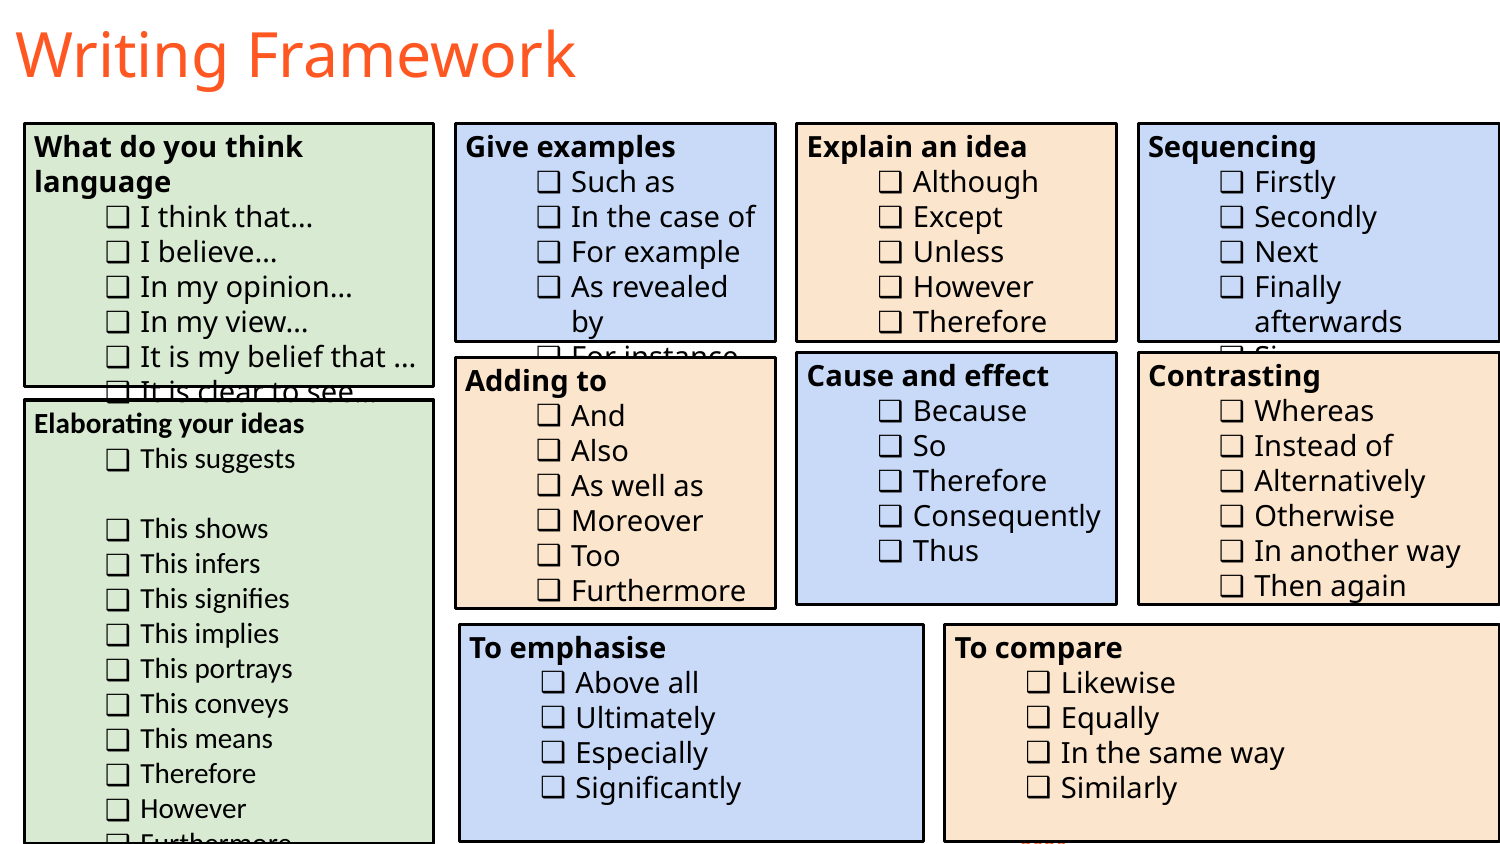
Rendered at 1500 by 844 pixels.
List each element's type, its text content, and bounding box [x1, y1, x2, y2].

text_box Explain an idea Although Except Unless However Therefore [796, 123, 1117, 342]
title Writing Framework [0, 0, 750, 94]
text_box To emphasise Above all Ultimately Especially Significantly [459, 624, 924, 842]
text_box Cause and effect Because So Therefore Consequently Thus [796, 352, 1117, 605]
text_box What do you think language I think that… I believe… In my opinion… In my view… It is my belief that … It is clear to see… [24, 123, 434, 387]
text_box Sequencing Firstly Secondly Next Finally afterwards Since [1138, 123, 1500, 342]
text_box Elaborating your ideas This suggests This shows This infers This signifies This implies This portrays This conveys This means Therefore However Furthermore [24, 399, 434, 844]
text_box Give examples Such as In the case of For example As revealed by For instance [455, 123, 776, 342]
text_box To compare Likewise Equally In the same way Similarly [944, 624, 1500, 842]
text_box Contrasting Whereas Instead of Alternatively Otherwise In another way Then again [1138, 352, 1500, 605]
text_box Adding to And Also As well as Moreover Too Furthermore [455, 357, 776, 609]
